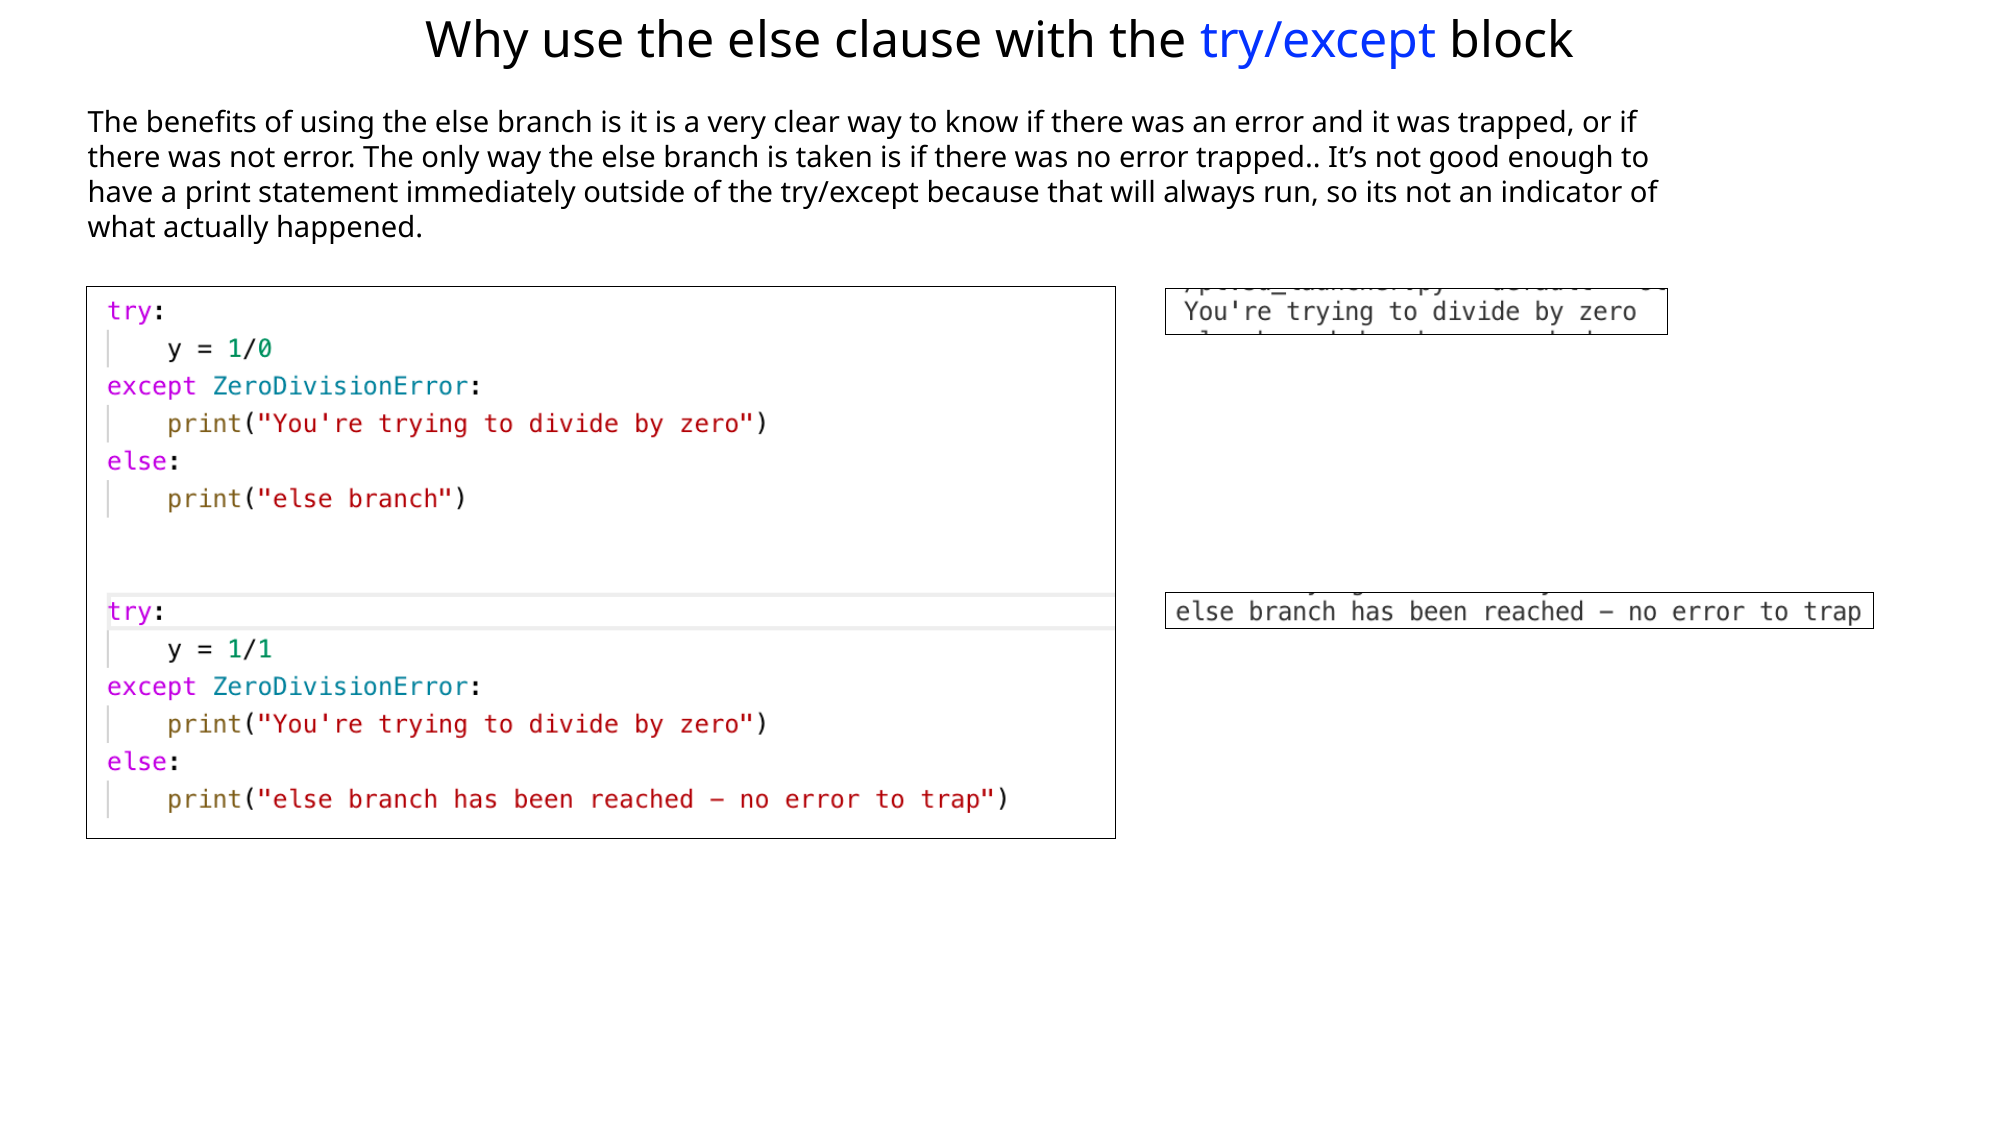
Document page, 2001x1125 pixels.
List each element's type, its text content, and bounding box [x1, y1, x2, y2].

text_box Why use the else clause with the try/except block [364, 0, 1636, 75]
picture [85, 286, 1116, 839]
text_box The benefits of using the else branch is it is a very clear way to know if there was an error and it was trapped, or if there was not error. The only way the else branch is taken is if there was no error trapped.. It’s not good enough to have a print statement immediately outside of the try/except because that will always run, so its not an indicator of what actually happened. [72, 96, 1694, 251]
picture [1165, 288, 1668, 335]
picture [1165, 592, 1875, 629]
